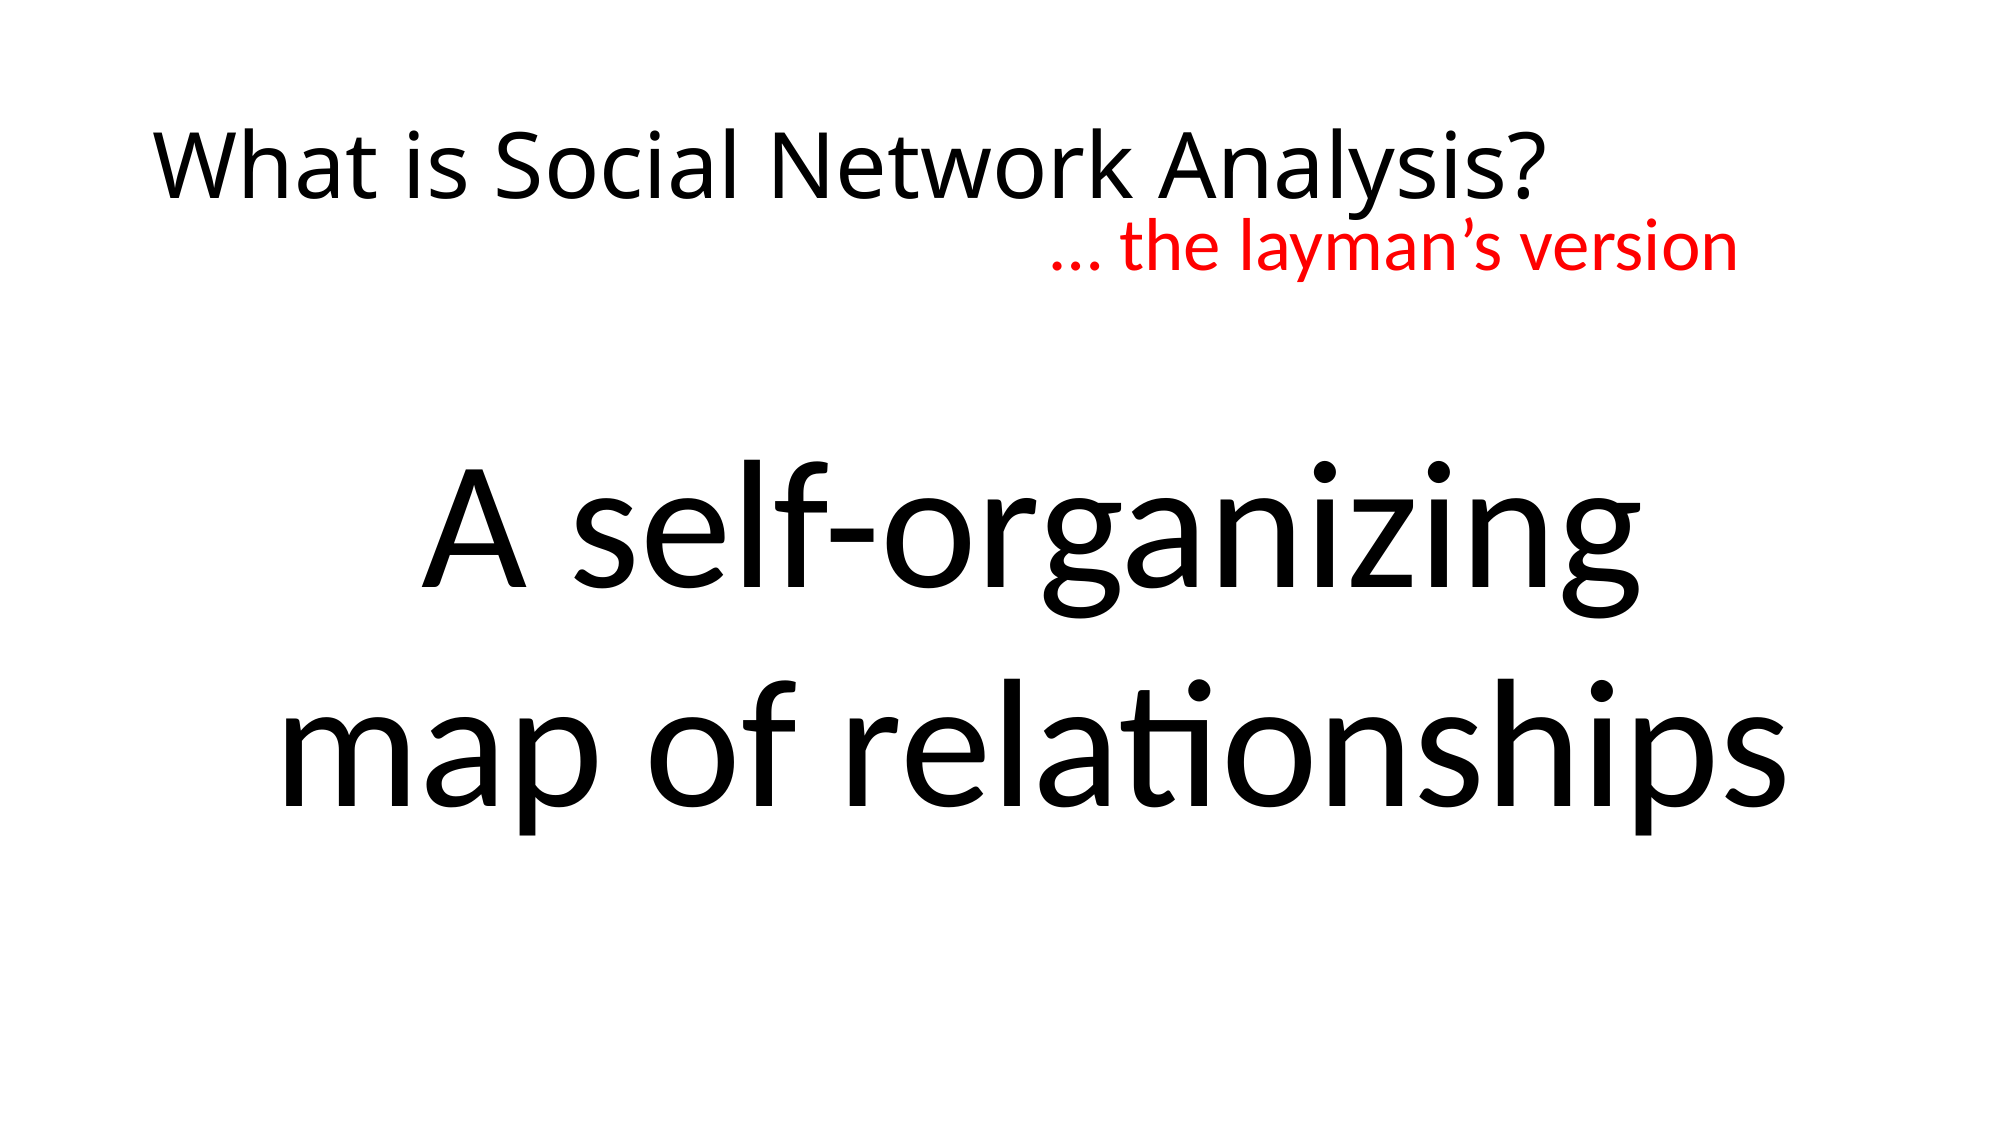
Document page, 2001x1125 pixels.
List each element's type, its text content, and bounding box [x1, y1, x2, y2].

list A self-organizing map of relationships [170, 421, 1896, 873]
title What is Social Network Analysis? [137, 59, 1863, 278]
text_box … the layman’s version [1035, 187, 1756, 293]
